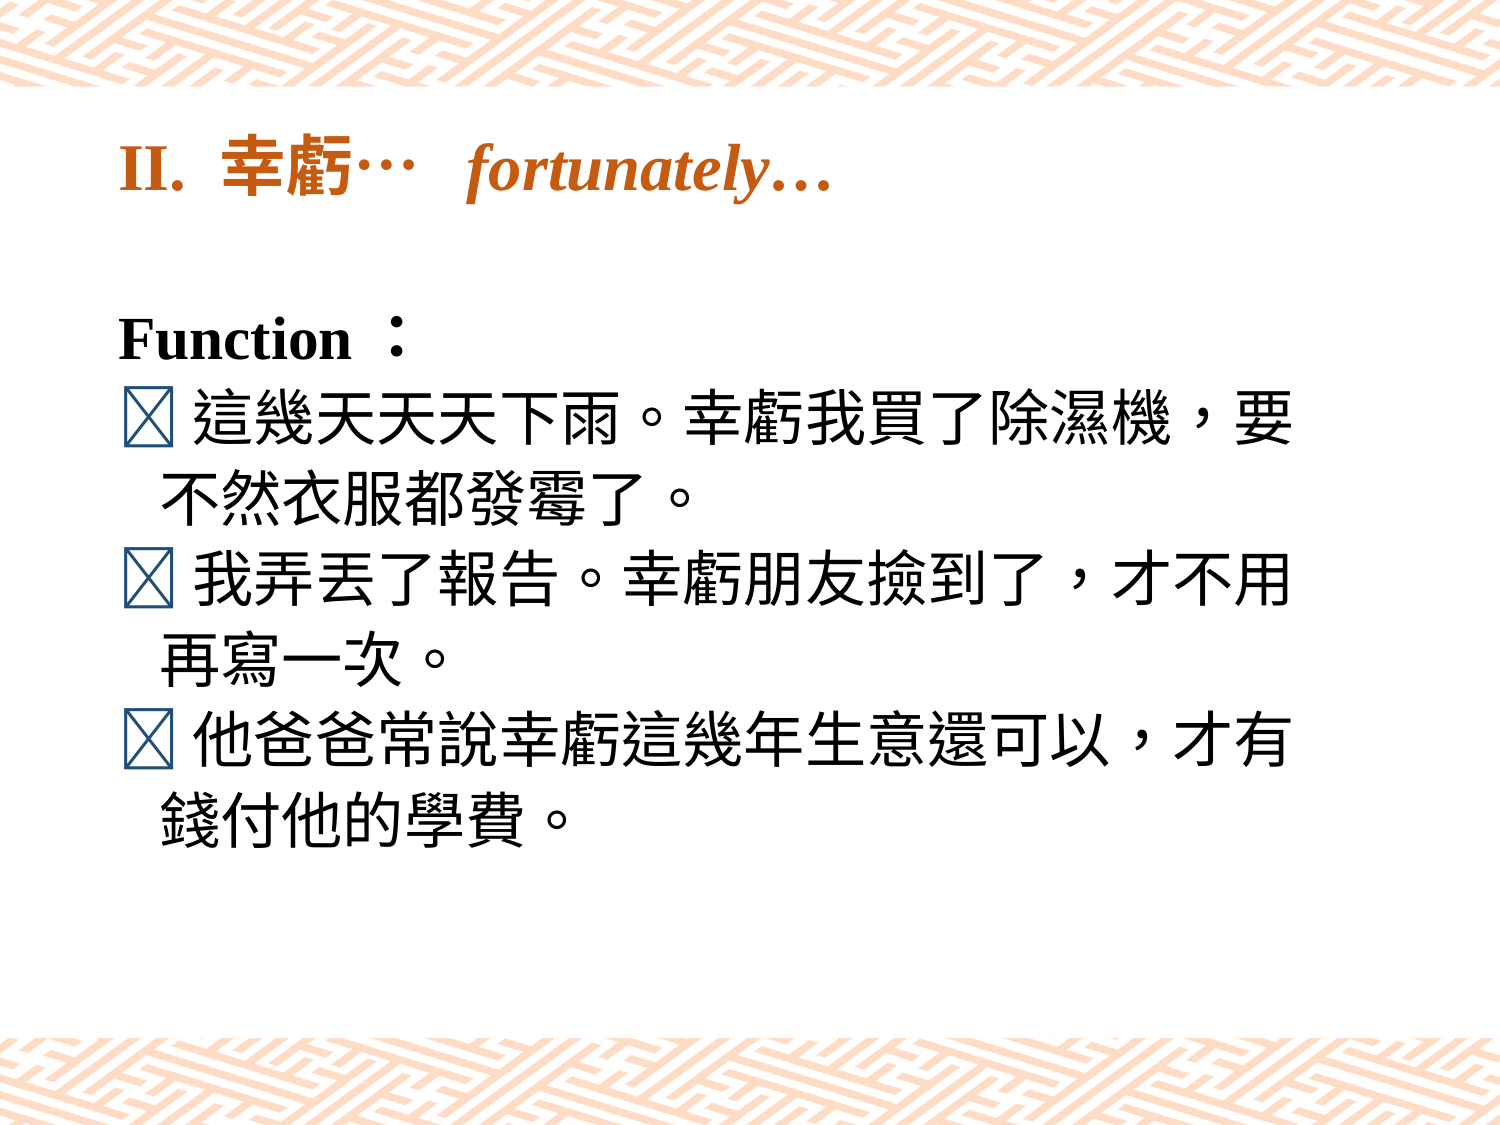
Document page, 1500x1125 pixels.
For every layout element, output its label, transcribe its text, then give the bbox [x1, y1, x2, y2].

picture [0, 0, 1500, 1125]
list Function： 這幾天天天下雨。幸虧我買了除濕機，要 不然衣服都發霉了。 我弄丟了報告。幸虧朋友撿到了，才不用 再寫一次。 他爸爸常說幸虧這幾年生意還可以，才有 錢付他的學費。 [103, 299, 1397, 1014]
title II. 幸虧… fortunately… [103, 59, 1397, 278]
